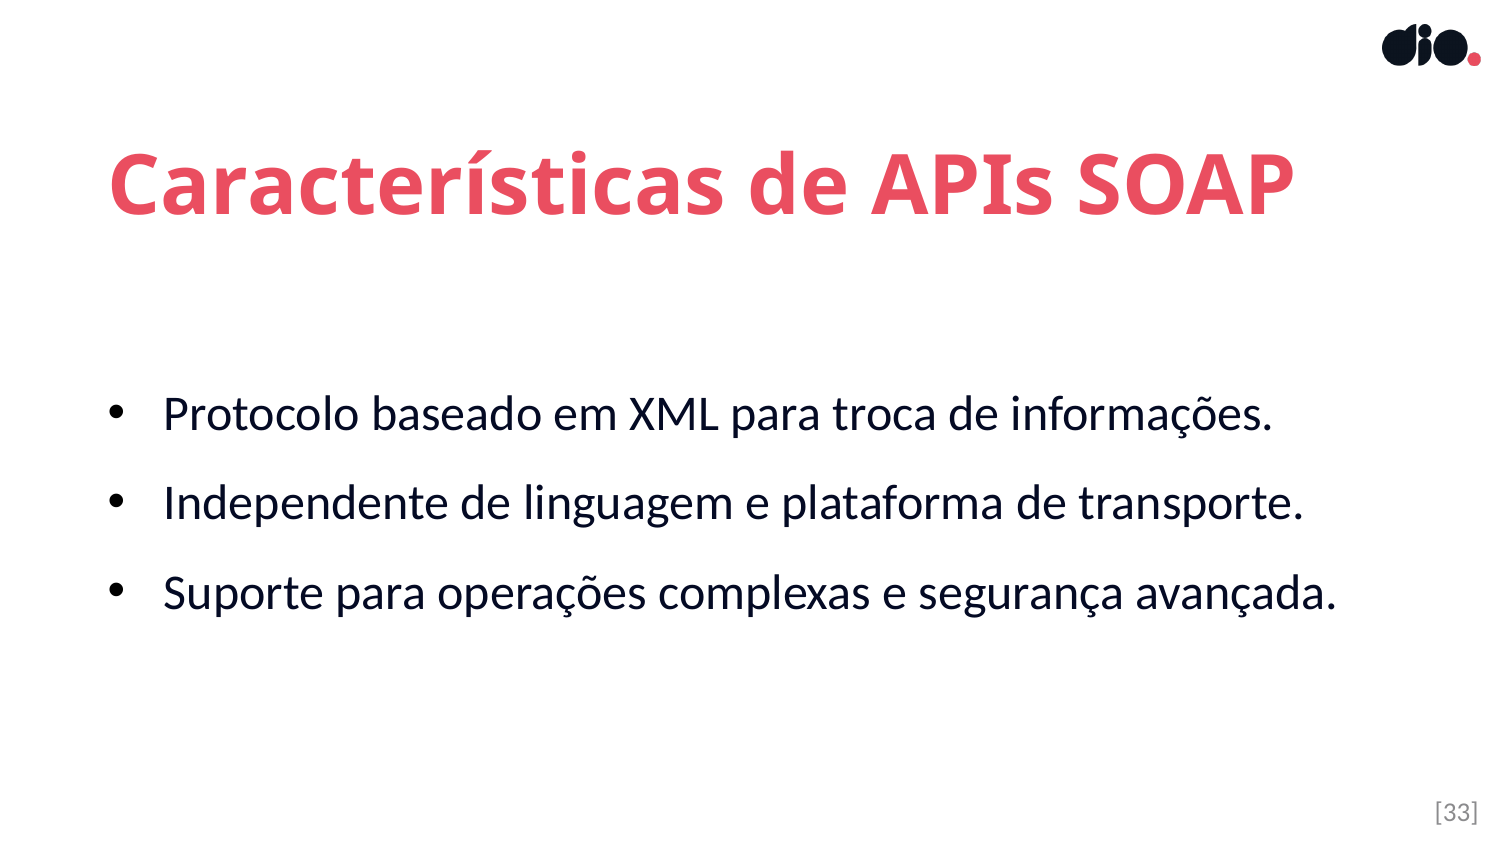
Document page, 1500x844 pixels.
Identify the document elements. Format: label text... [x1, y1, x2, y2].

slide_number [33] [1403, 779, 1494, 844]
text_box Protocolo baseado em XML para troca de informações. Independente de linguagem e plataforma de transporte. Suporte para operações complexas e segurança avançada. [92, 243, 1408, 749]
text_box Características de APIs SOAP [92, 104, 1408, 243]
picture [1382, 24, 1481, 66]
